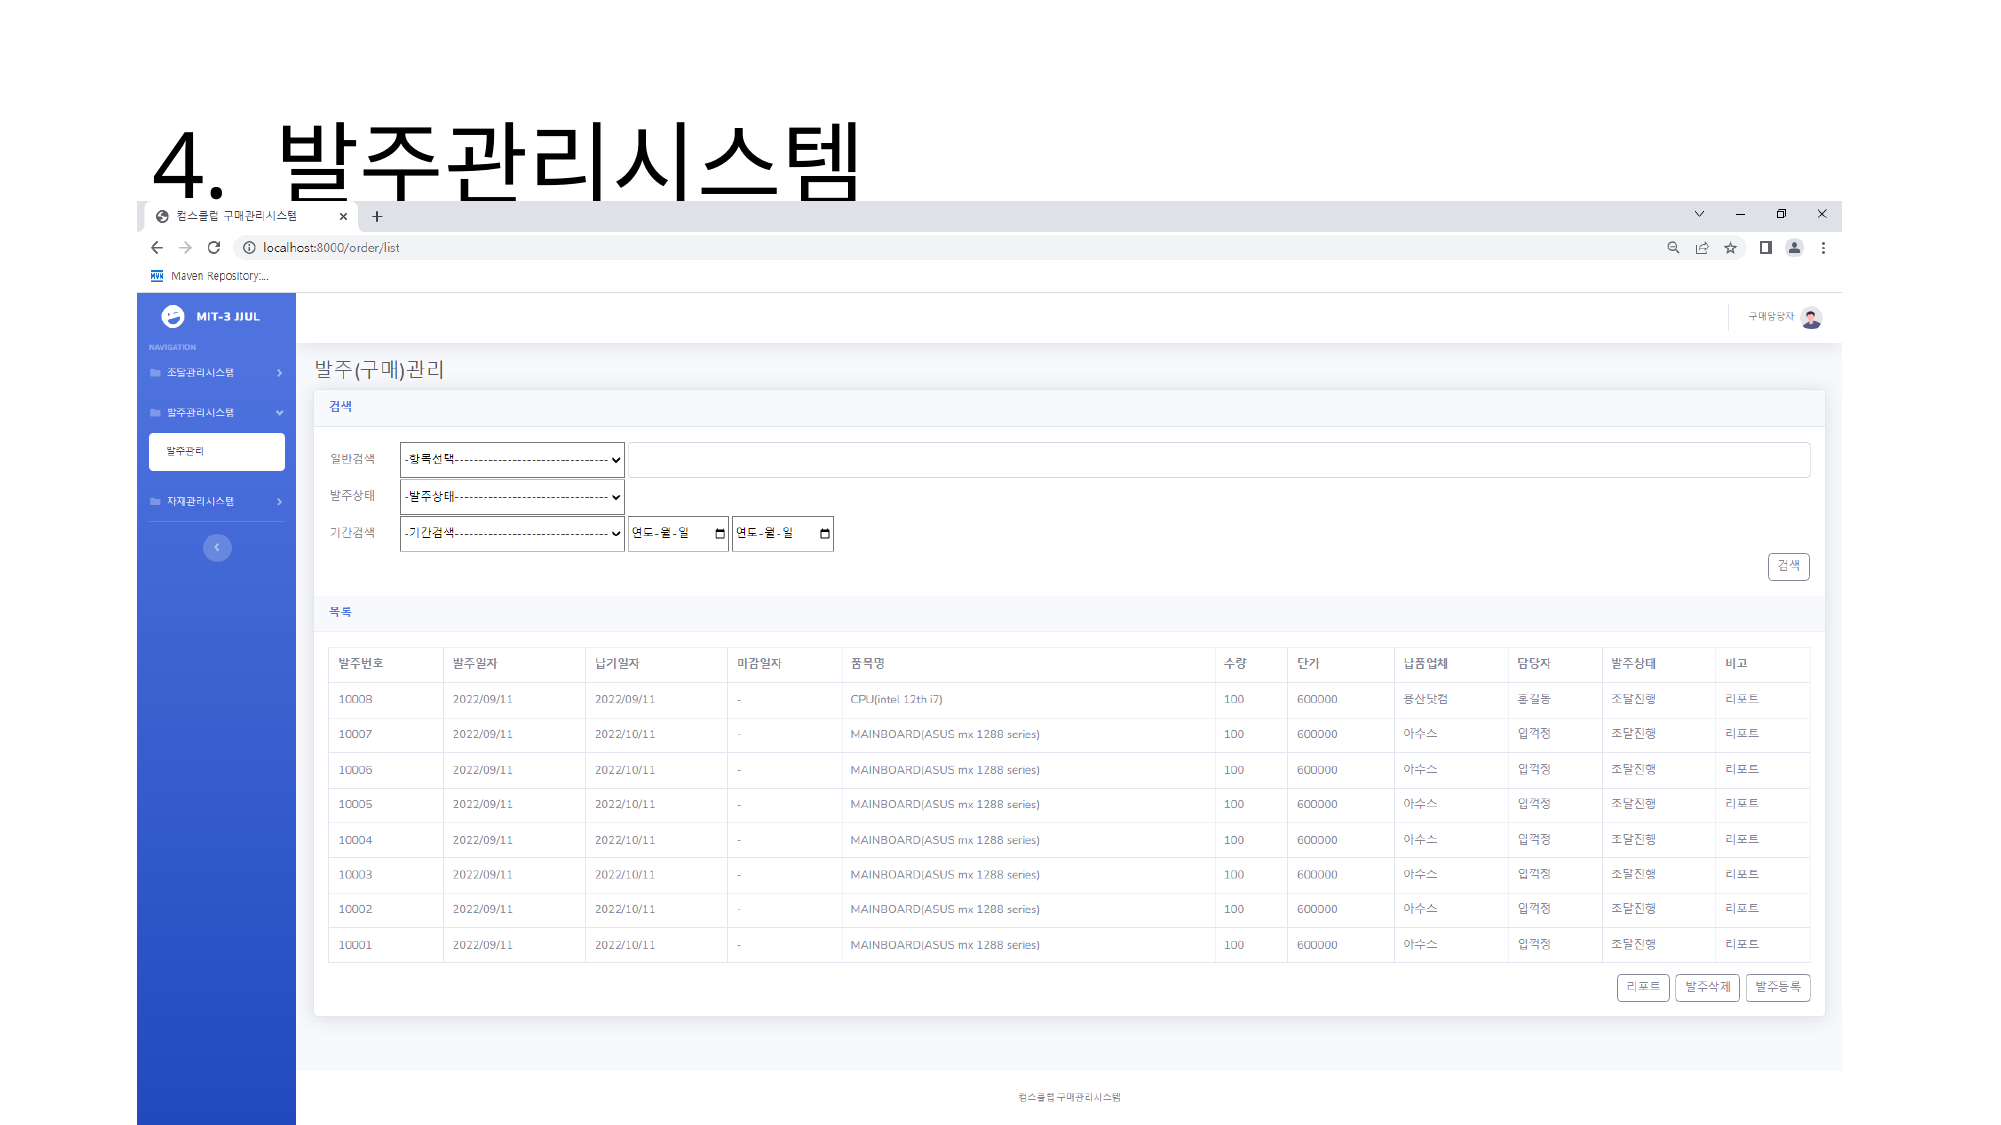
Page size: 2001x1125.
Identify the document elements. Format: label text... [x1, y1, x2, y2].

picture [137, 201, 1842, 1125]
title 4. 발주관리시스템 [137, 59, 1863, 278]
